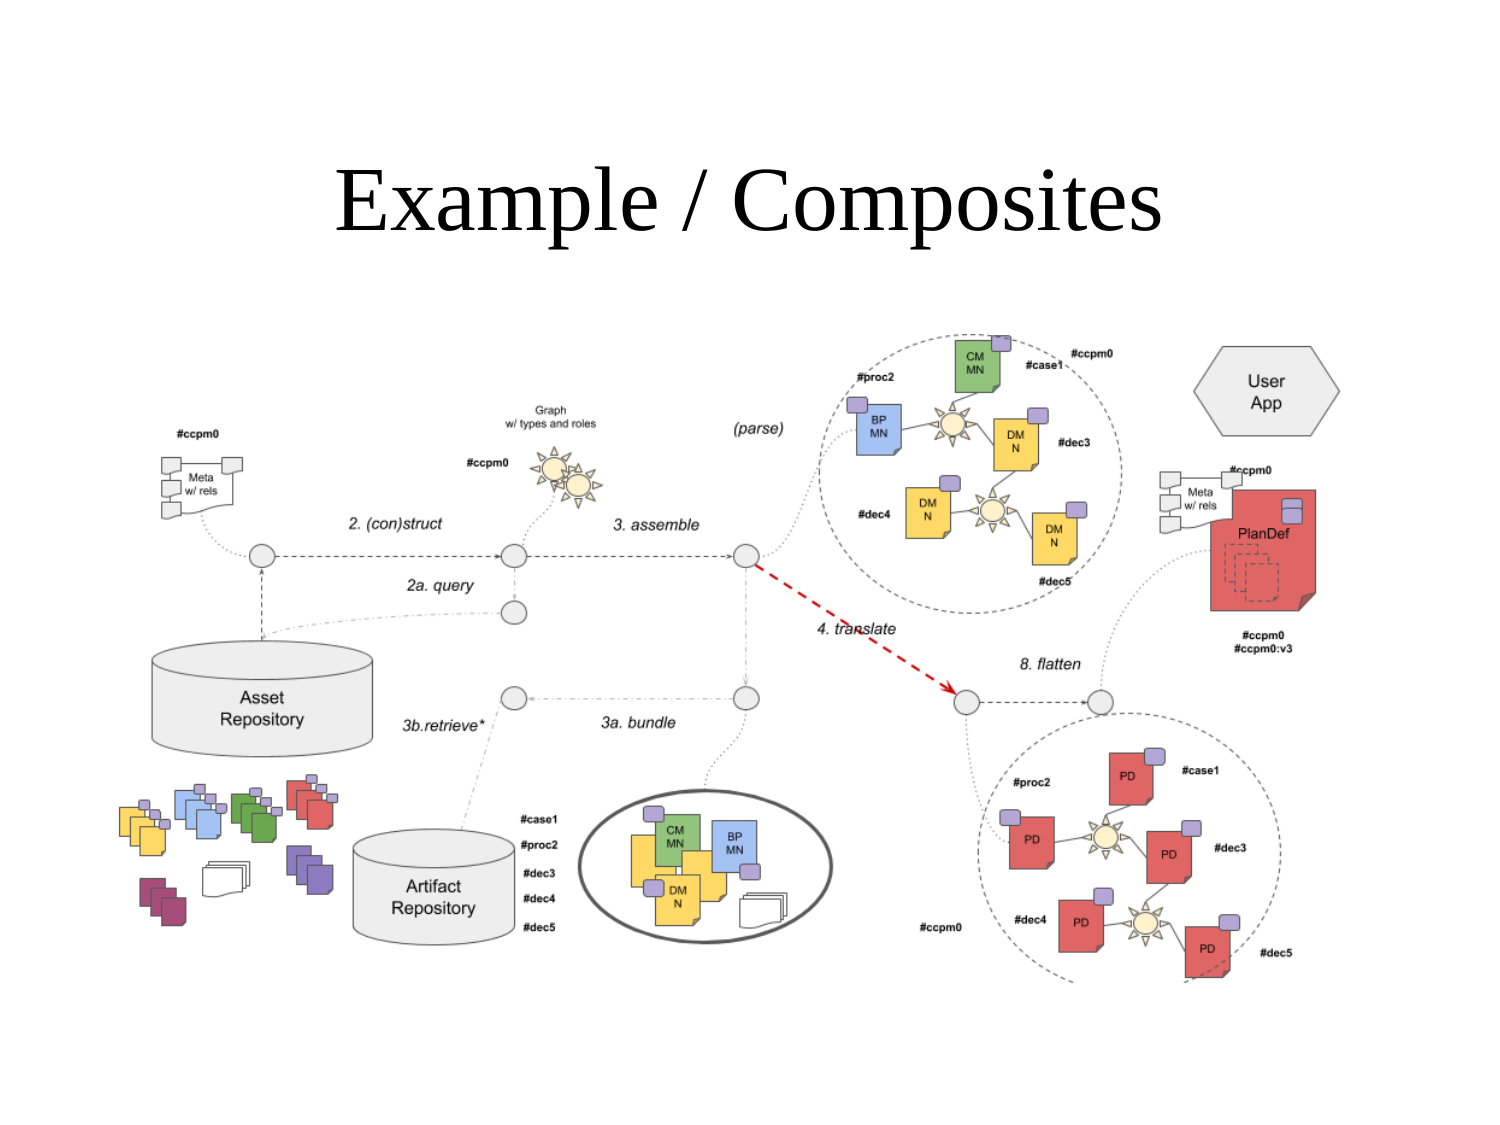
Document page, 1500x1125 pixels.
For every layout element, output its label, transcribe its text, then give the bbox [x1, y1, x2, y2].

picture [101, 334, 1362, 983]
title Example / Composites [112, 99, 1388, 288]
